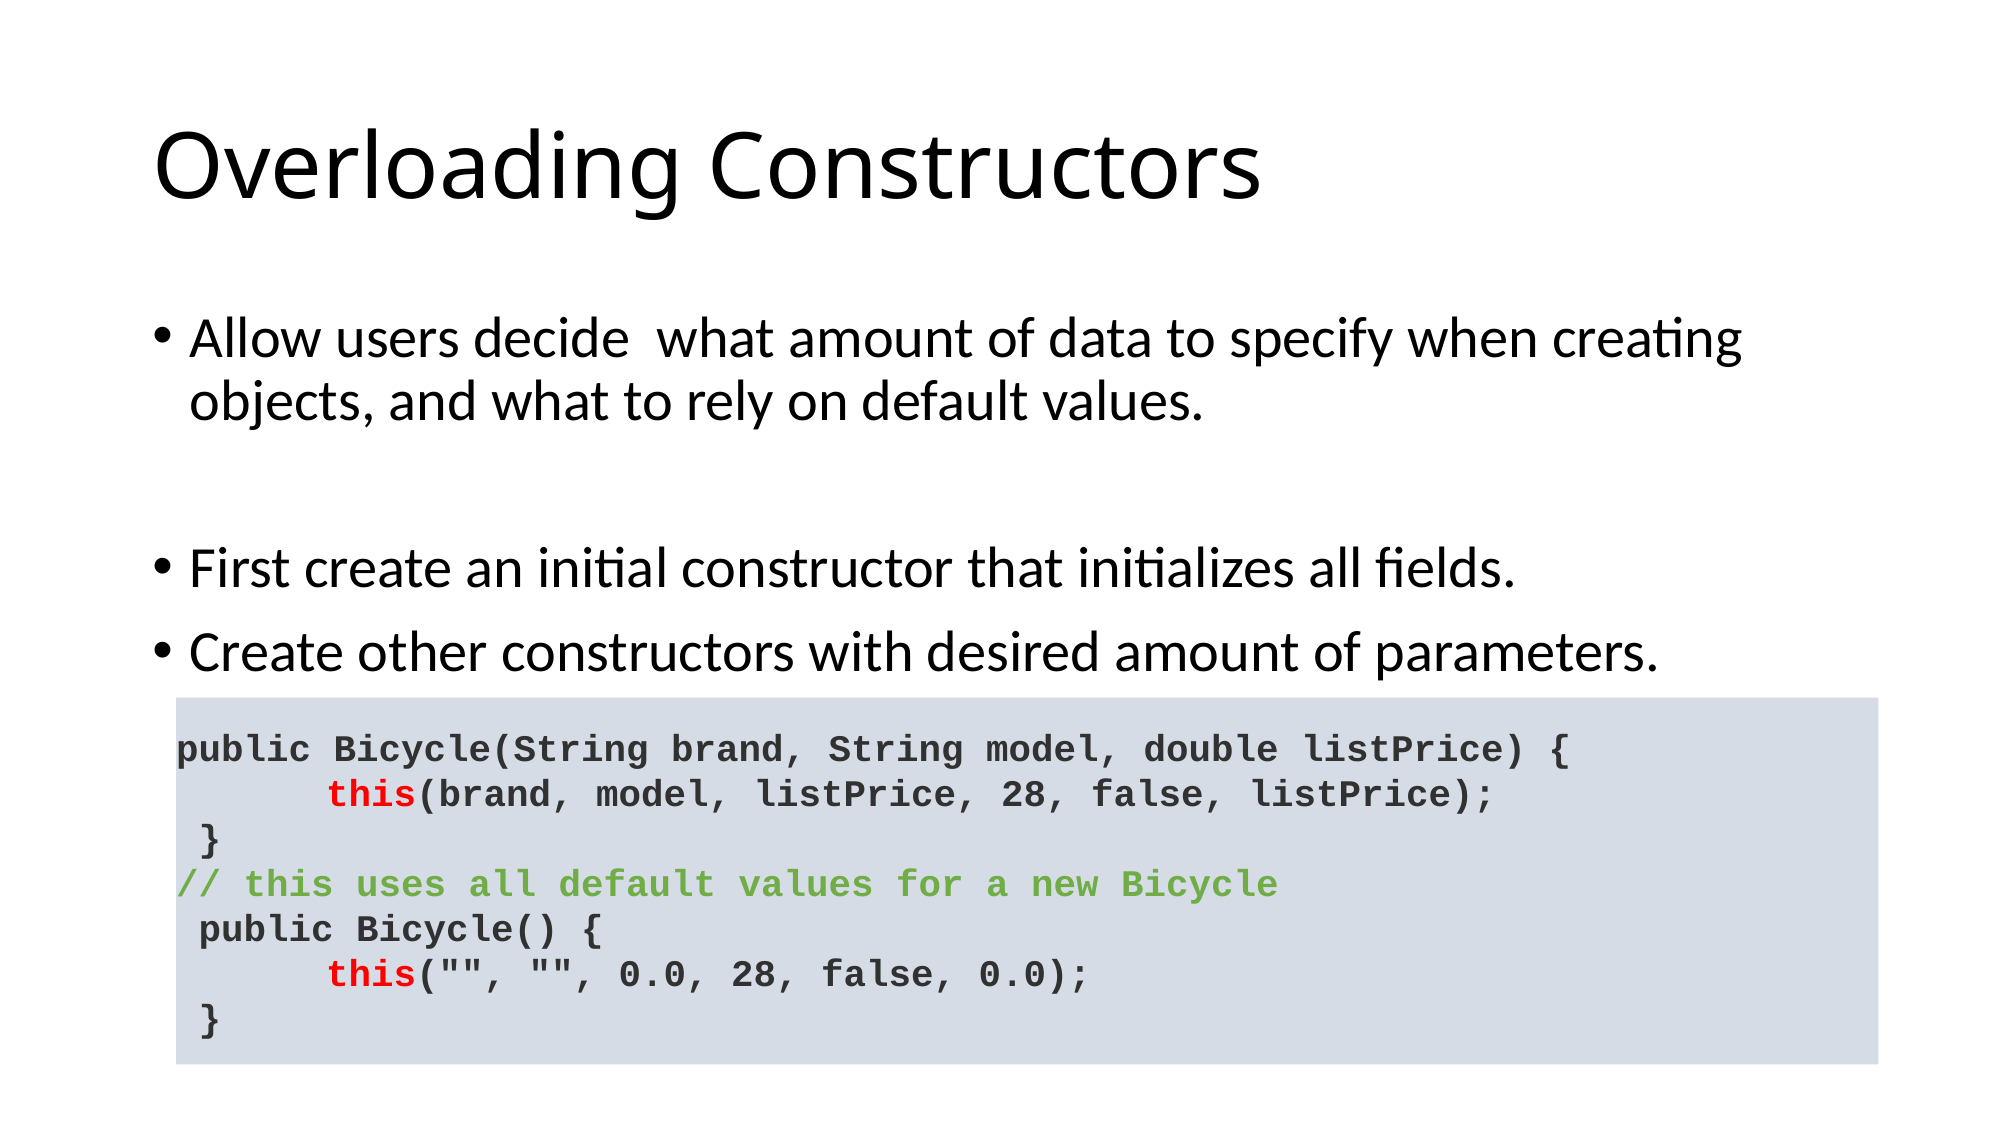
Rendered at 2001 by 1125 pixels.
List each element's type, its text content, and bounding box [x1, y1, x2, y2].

list Allow users decide what amount of data to specify when creating objects, and what to rely on default values. First create an initial constructor that initializes all fields. Create other constructors with desired amount of parameters. [137, 299, 1863, 1014]
title Overloading Constructors [137, 59, 1863, 278]
text_box public Bicycle(String brand, String model, double listPrice) { this(brand, model, listPrice, 28, false, listPrice); } // this uses all default values for a new Bicycle public Bicycle() { this("", "", 0.0, 28, false, 0.0); } [176, 697, 1879, 1065]
